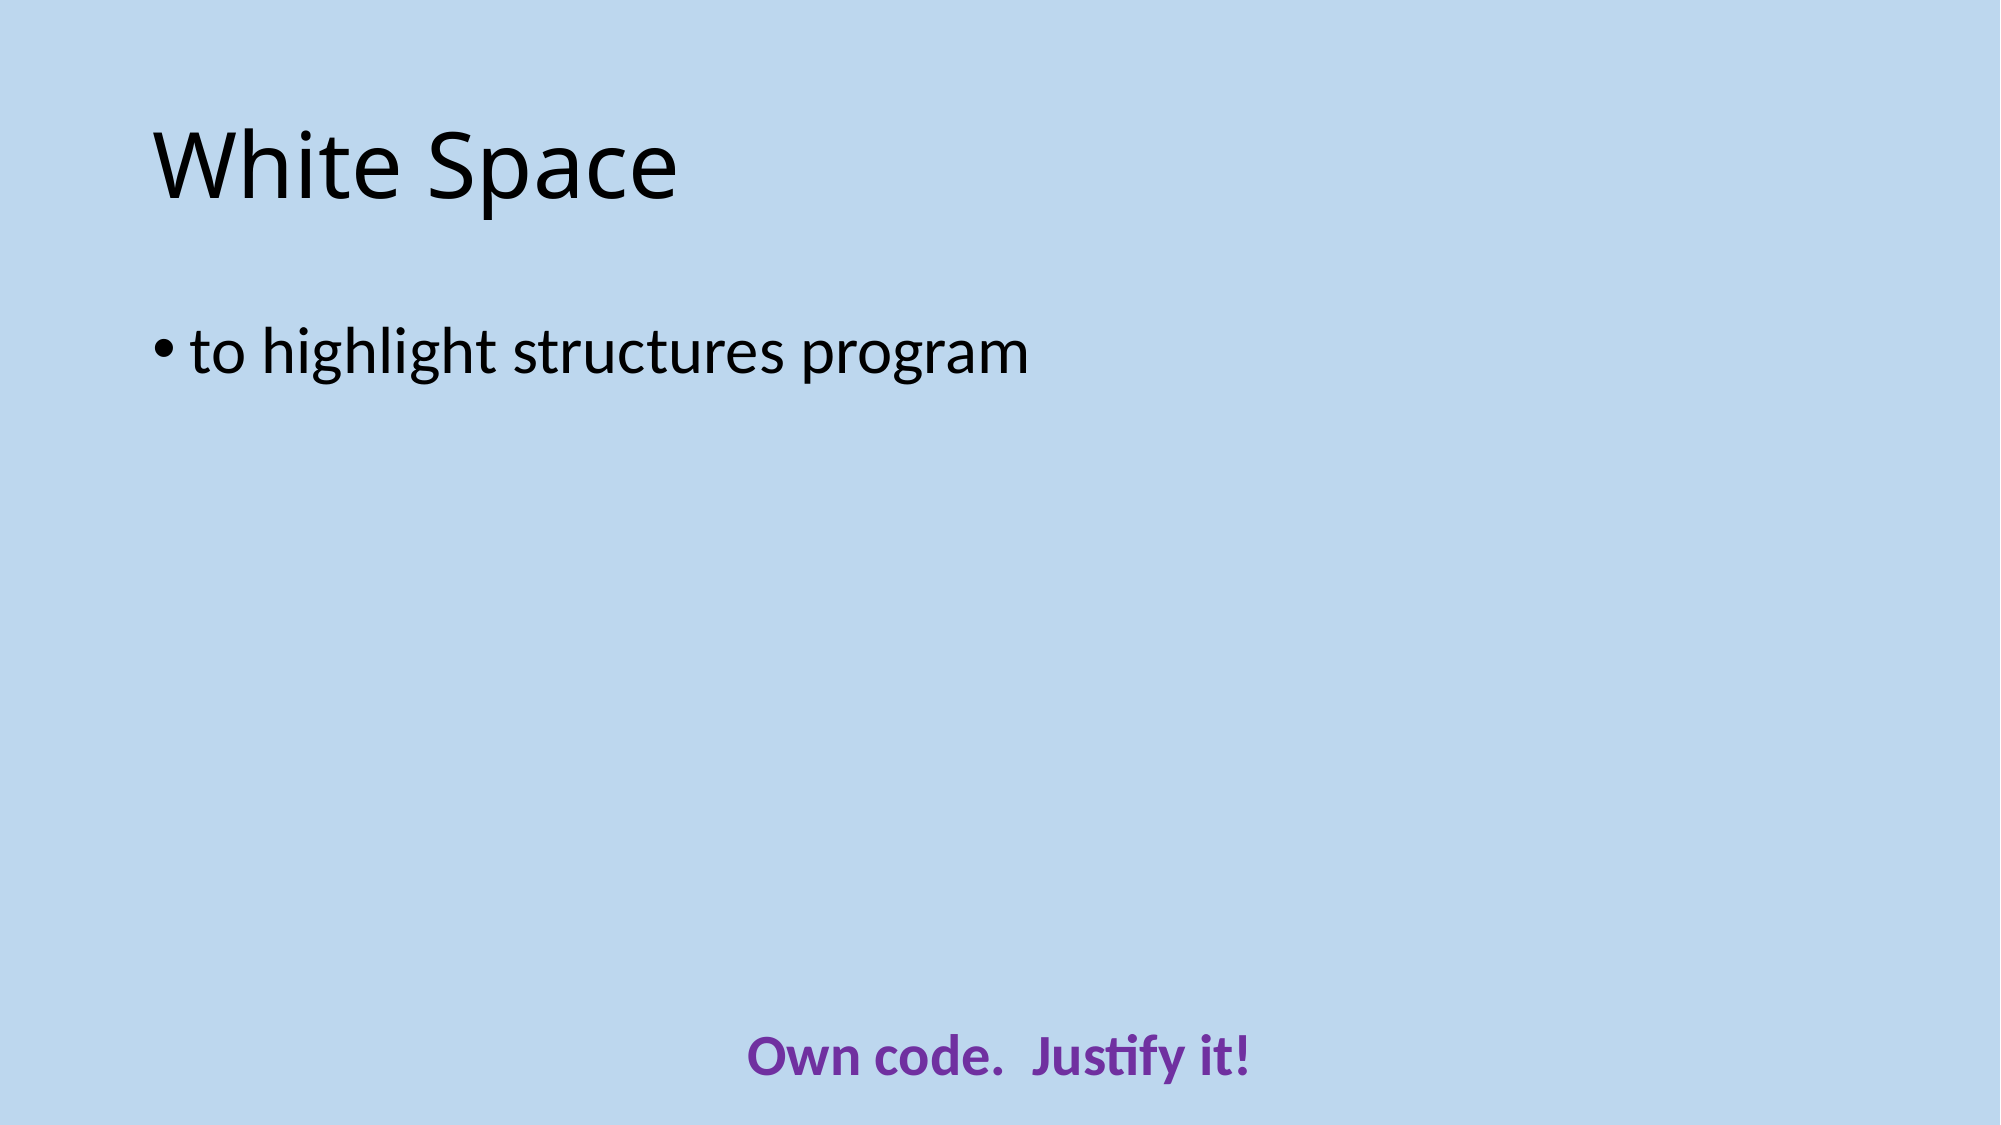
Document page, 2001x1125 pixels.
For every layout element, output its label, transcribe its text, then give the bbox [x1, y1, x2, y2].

text_box Own code. Justify it! [530, 1010, 1470, 1095]
list to highlight structures program [137, 299, 1863, 1014]
title White Space [137, 59, 1863, 278]
